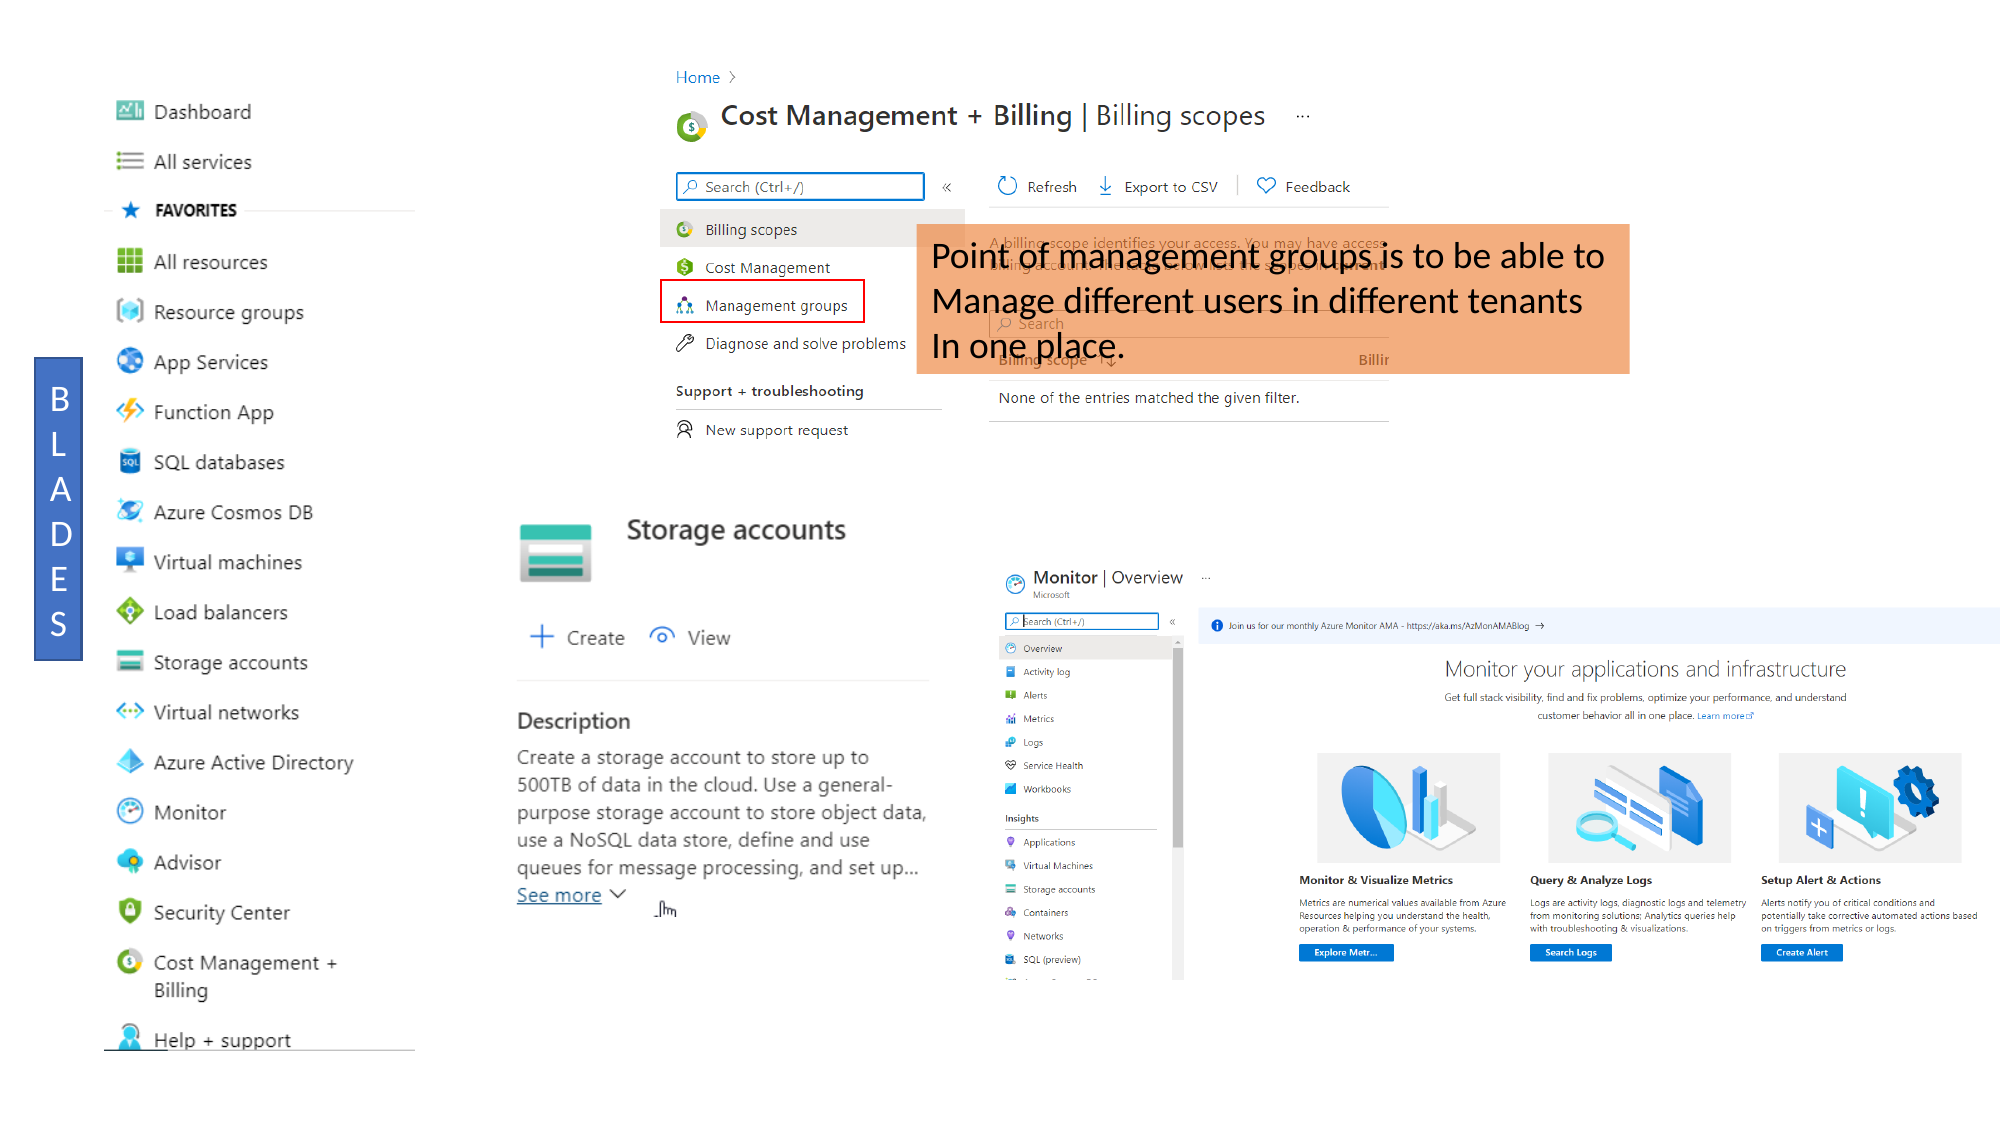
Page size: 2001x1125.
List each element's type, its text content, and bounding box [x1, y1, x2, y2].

picture [104, 74, 415, 1051]
picture [659, 59, 1389, 449]
picture [501, 502, 933, 917]
text_box Point of management groups is to be able to Manage different users in different tenants In one place. [1389, 224, 1630, 374]
text_box BLADES [34, 357, 83, 661]
picture [999, 562, 2000, 980]
